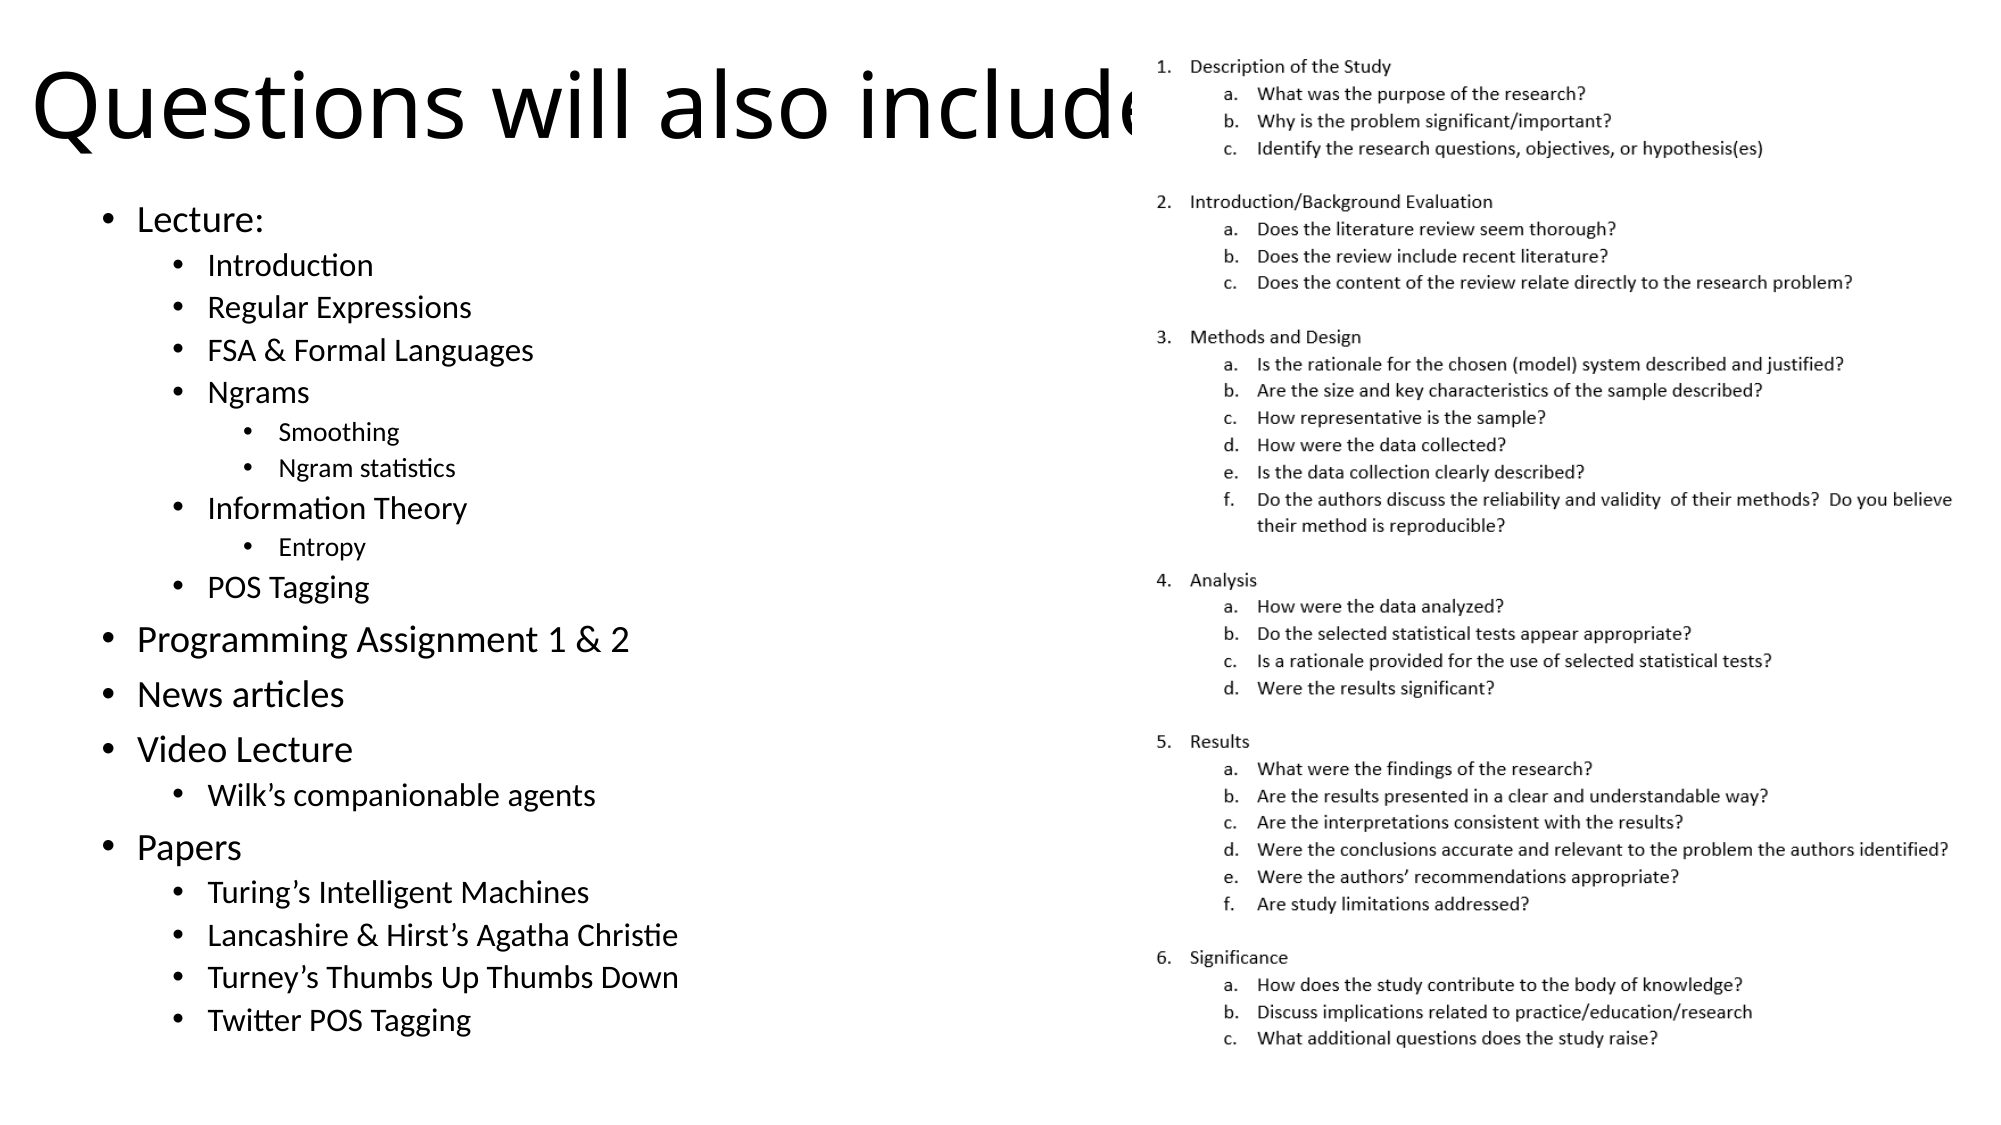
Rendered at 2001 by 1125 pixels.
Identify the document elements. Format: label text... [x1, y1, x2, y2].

picture [1132, 41, 1976, 1082]
title Questions will also include [15, 0, 1741, 218]
list Lecture: Introduction Regular Expressions FSA & Formal Languages Ngrams Smoothing Ngram statistics Information Theory Entropy POS Tagging Programming Assignment 1 & 2 News articles Video Lecture Wilk’s companionable agents Papers Turing’s Intelligent Machines Lancashire & Hirst’s Agatha Christie Turney’s Thumbs Up Thumbs Down Twitter POS Tagging [86, 191, 1132, 1049]
